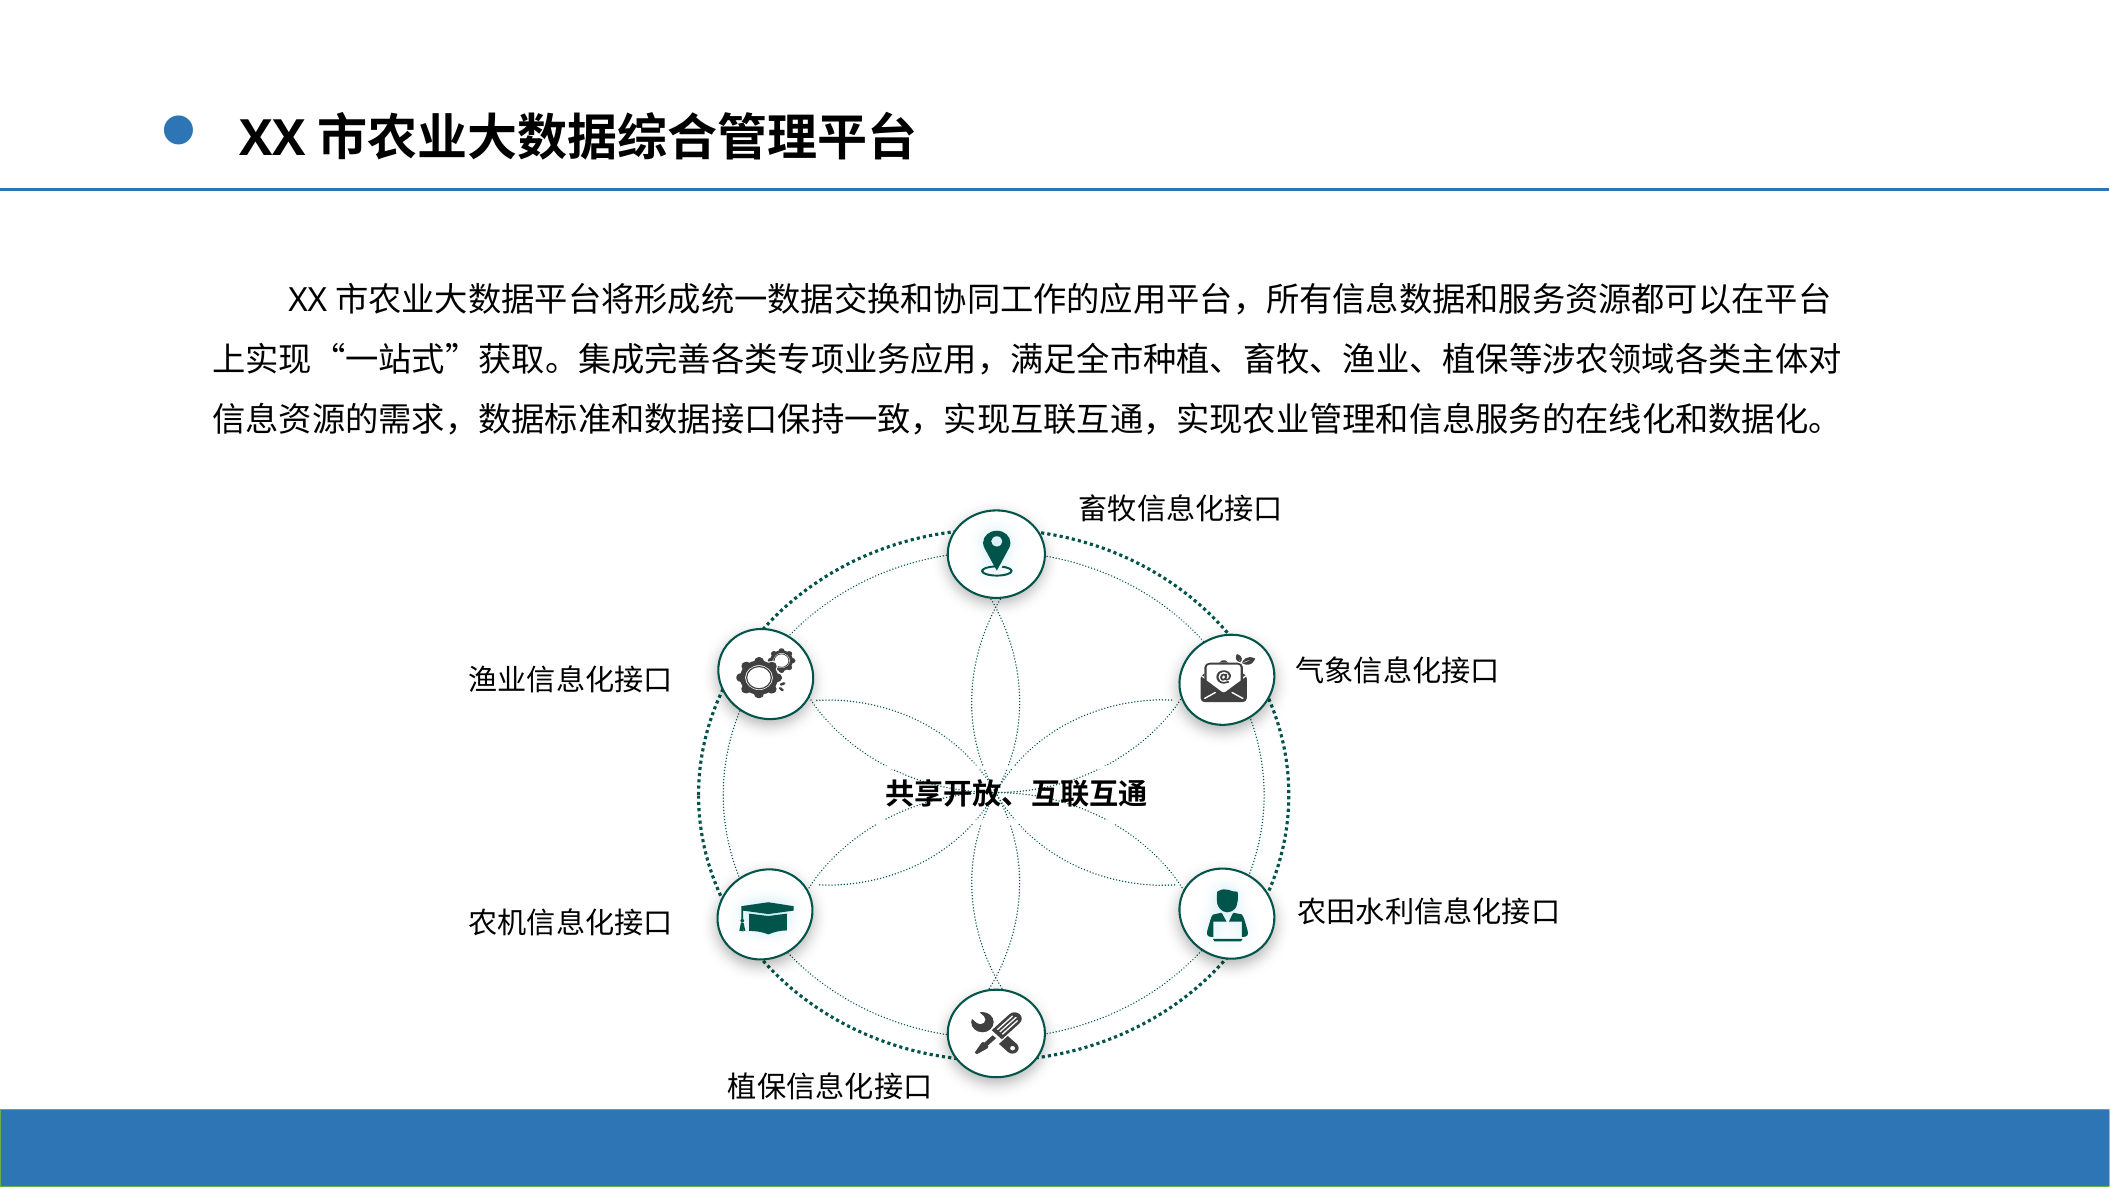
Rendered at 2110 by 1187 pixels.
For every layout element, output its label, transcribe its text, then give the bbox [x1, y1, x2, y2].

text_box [1178, 635, 1276, 724]
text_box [1178, 869, 1276, 958]
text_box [716, 870, 814, 959]
text_box 气象信息化接口 [1289, 637, 1553, 695]
text_box XX市农业大数据平台将形成统一数据交换和协同工作的应用平台，所有信息数据和服务资源都可以在平台上实现“一站式”获取。集成完善各类专项业务应用，满足全市种植、畜牧、渔业、植保等涉农领域各类主体对信息资源的需求，数据标准和数据接口保持一致，实现互联互通，实现农业管理和信息服务的在线化和数据化。 [197, 251, 1867, 446]
text_box 畜牧信息化接口 [1063, 476, 1340, 533]
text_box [947, 989, 1045, 1078]
text_box 渔业信息化接口 [453, 646, 698, 704]
text_box 农田水利信息化接口 [1289, 878, 1595, 936]
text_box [717, 630, 815, 718]
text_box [947, 510, 1045, 598]
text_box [698, 529, 1289, 1061]
title XX市农业大数据综合管理平台 [145, 63, 1965, 217]
text_box 植保信息化接口 [713, 1061, 1013, 1111]
text_box 农机信息化接口 [453, 889, 698, 947]
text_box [870, 767, 1175, 822]
